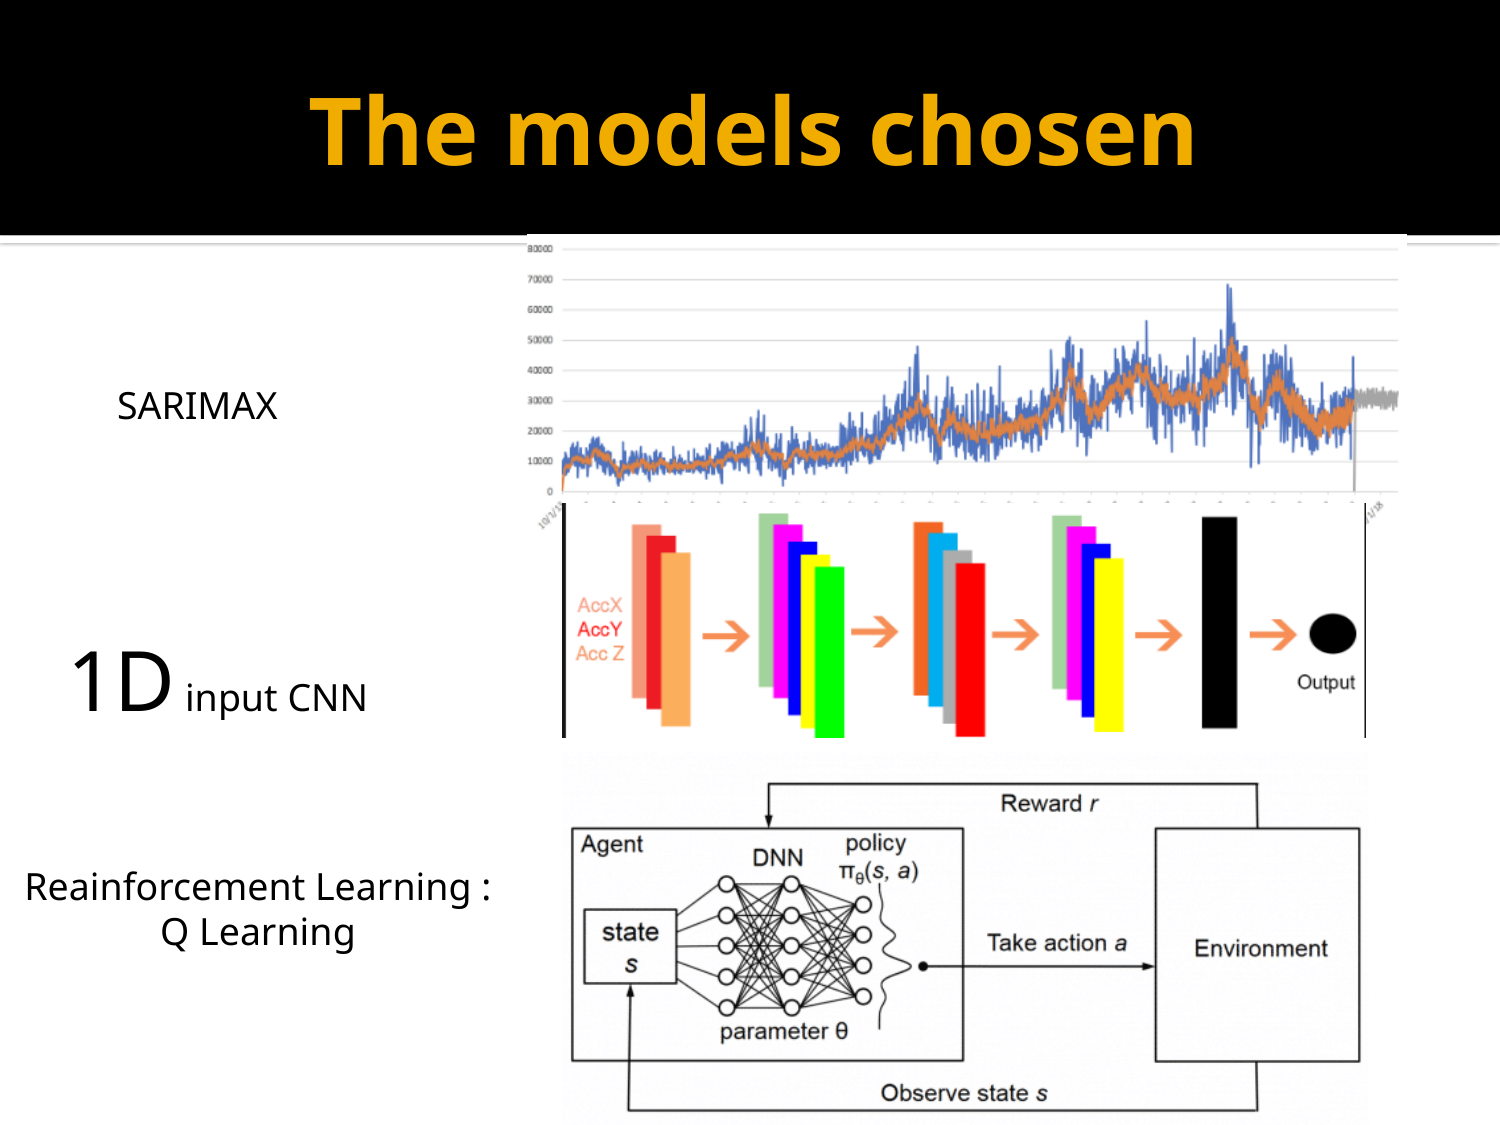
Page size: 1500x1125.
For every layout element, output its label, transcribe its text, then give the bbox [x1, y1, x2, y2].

text_box Reainforcement Learning : Q Learning [9, 855, 507, 961]
text_box SARIMAX [102, 374, 293, 435]
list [527, 234, 1407, 569]
picture [562, 503, 1369, 1125]
text_box 1D input CNN [52, 621, 384, 736]
title The models chosen [75, 25, 1425, 231]
